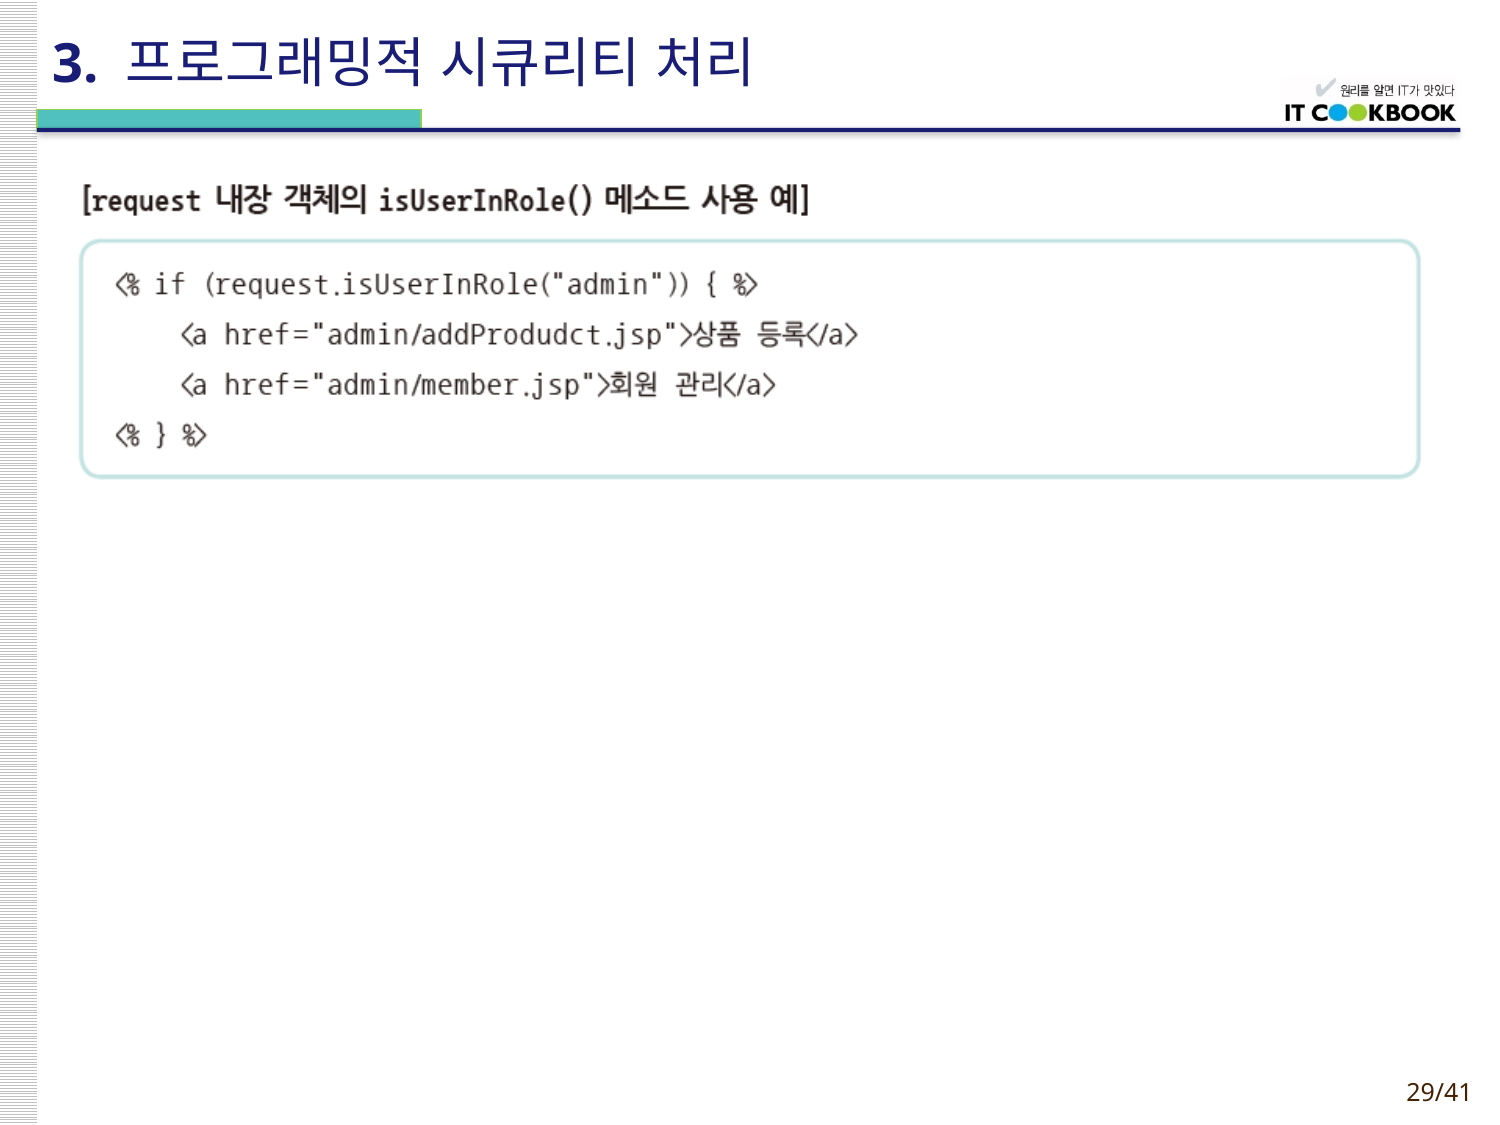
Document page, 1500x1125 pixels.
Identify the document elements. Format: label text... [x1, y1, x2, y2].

picture [65, 172, 1435, 486]
title 3. 프로그래밍적 시큐리티 처리 [37, 13, 1278, 109]
picture [1281, 75, 1459, 123]
